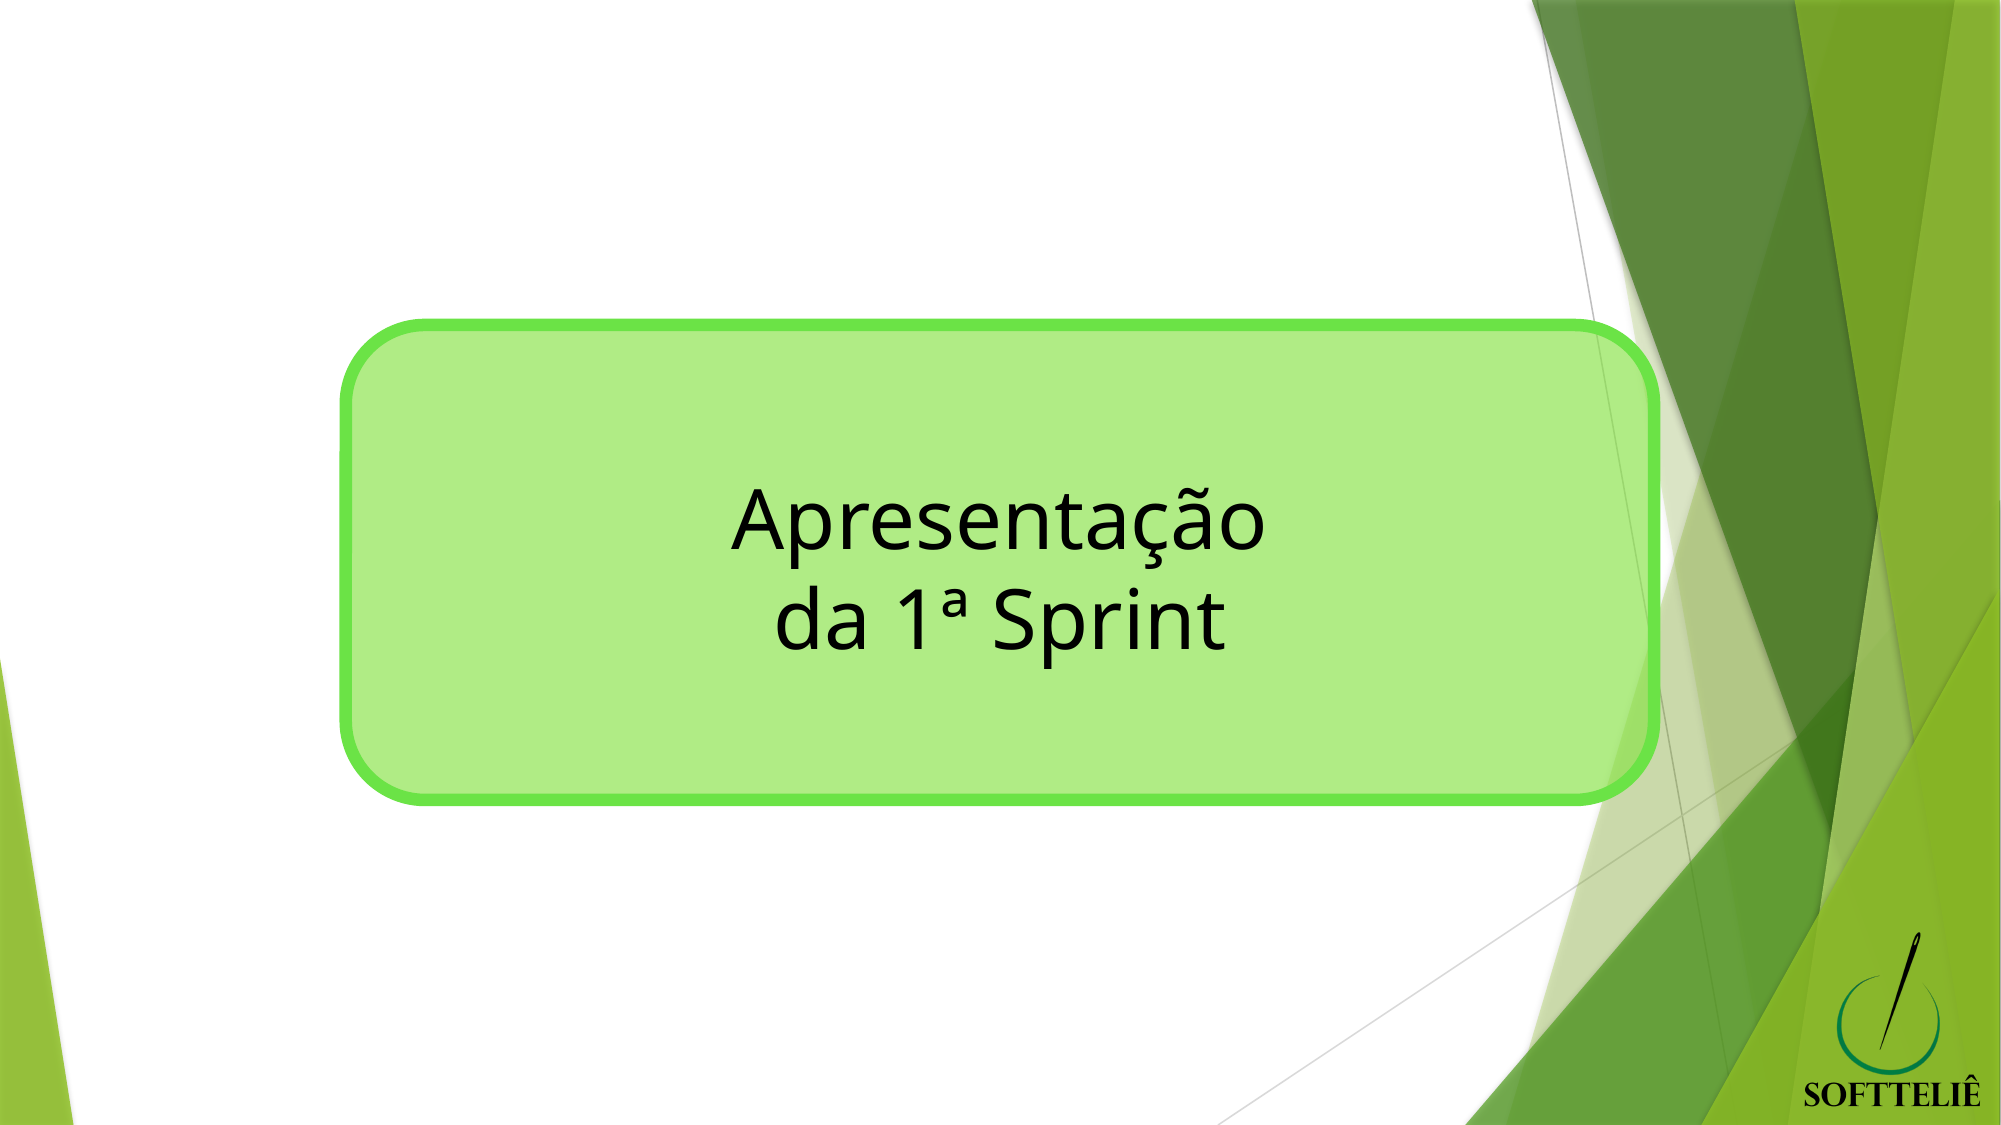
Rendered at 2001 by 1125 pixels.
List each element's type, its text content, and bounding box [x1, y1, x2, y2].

text_box Apresentação da 1ª Sprint [679, 458, 1321, 666]
picture [1786, 918, 2000, 1125]
text_box [344, 323, 1656, 802]
